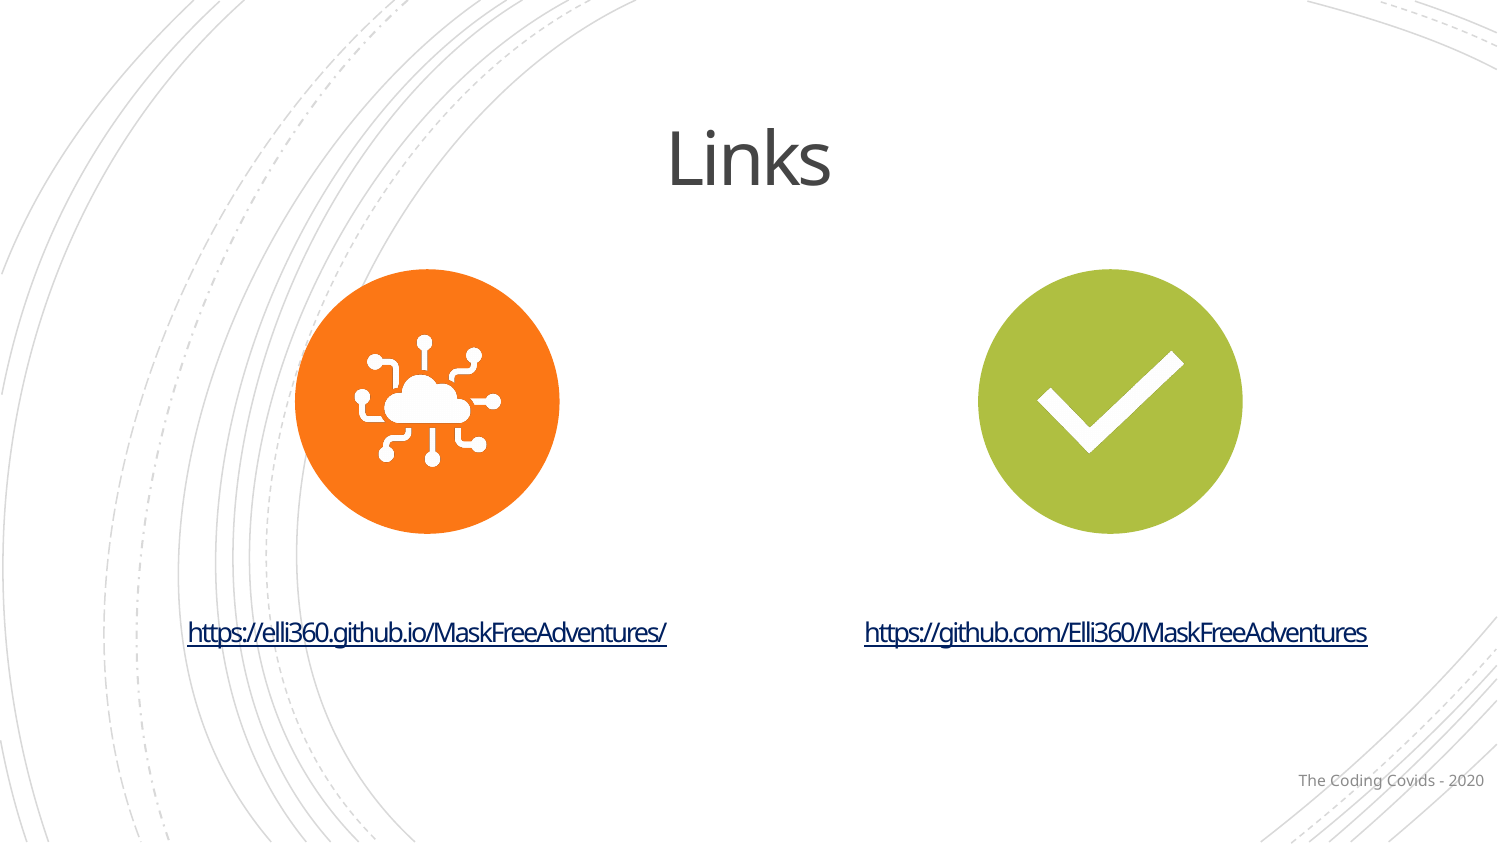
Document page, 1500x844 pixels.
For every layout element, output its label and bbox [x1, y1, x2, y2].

text_box [99, 244, 1401, 759]
text_box [0, 0, 1498, 844]
